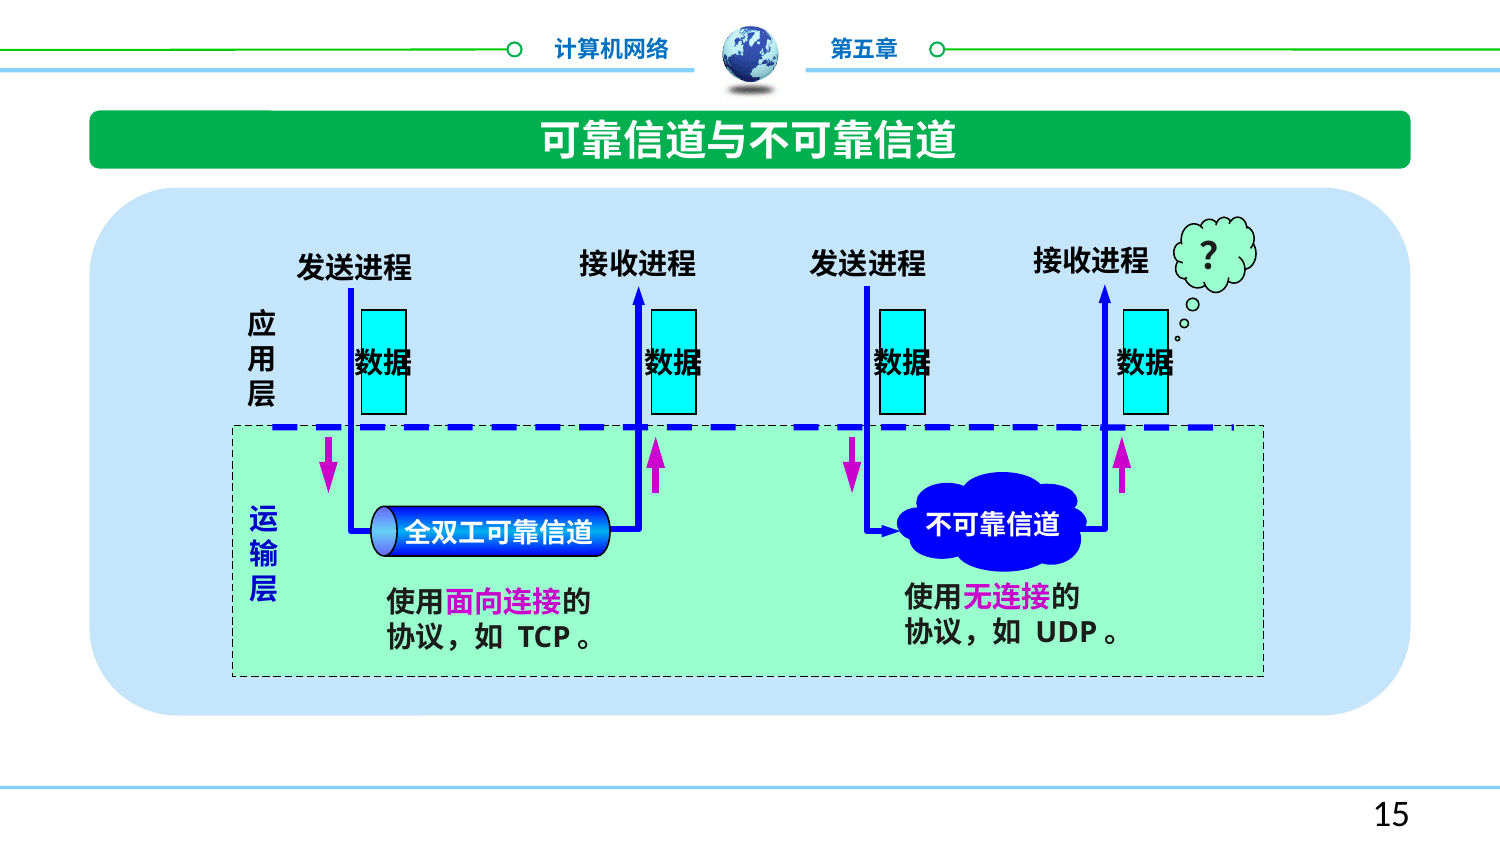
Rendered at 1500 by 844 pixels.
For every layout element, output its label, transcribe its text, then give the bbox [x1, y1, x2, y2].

picture [720, 24, 780, 100]
text_box [1186, 298, 1199, 311]
text_box 发送进程 [281, 241, 446, 292]
text_box [1115, 436, 1129, 494]
text_box 使用面向连接的 协议，如 TCP。 [371, 576, 622, 661]
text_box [866, 284, 1106, 532]
text_box 发送进程 [794, 238, 960, 288]
text_box [1201, 217, 1257, 284]
text_box [89, 110, 524, 169]
text_box 应 用 层 [232, 297, 292, 418]
text_box [1189, 285, 1227, 293]
text_box 数据 [651, 310, 697, 415]
text_box [322, 436, 335, 494]
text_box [350, 285, 639, 532]
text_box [896, 471, 1088, 572]
text_box 接收进程 [1018, 234, 1184, 285]
text_box [232, 425, 1264, 677]
text_box 可靠信道与不可靠信道 [524, 106, 973, 172]
text_box [87, 185, 1413, 718]
text_box 使用无连接的 协议，如 UDP。 [889, 571, 1149, 656]
text_box 接收进程 [565, 238, 731, 288]
text_box [973, 110, 1411, 169]
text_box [370, 506, 611, 557]
slide_number 15 [1074, 782, 1425, 827]
text_box [845, 436, 859, 494]
text_box 数据 [1123, 310, 1169, 415]
text_box [649, 436, 662, 494]
text_box [1180, 319, 1189, 328]
text_box 运 输 层 [234, 493, 294, 613]
text_box ？ [1185, 224, 1229, 285]
